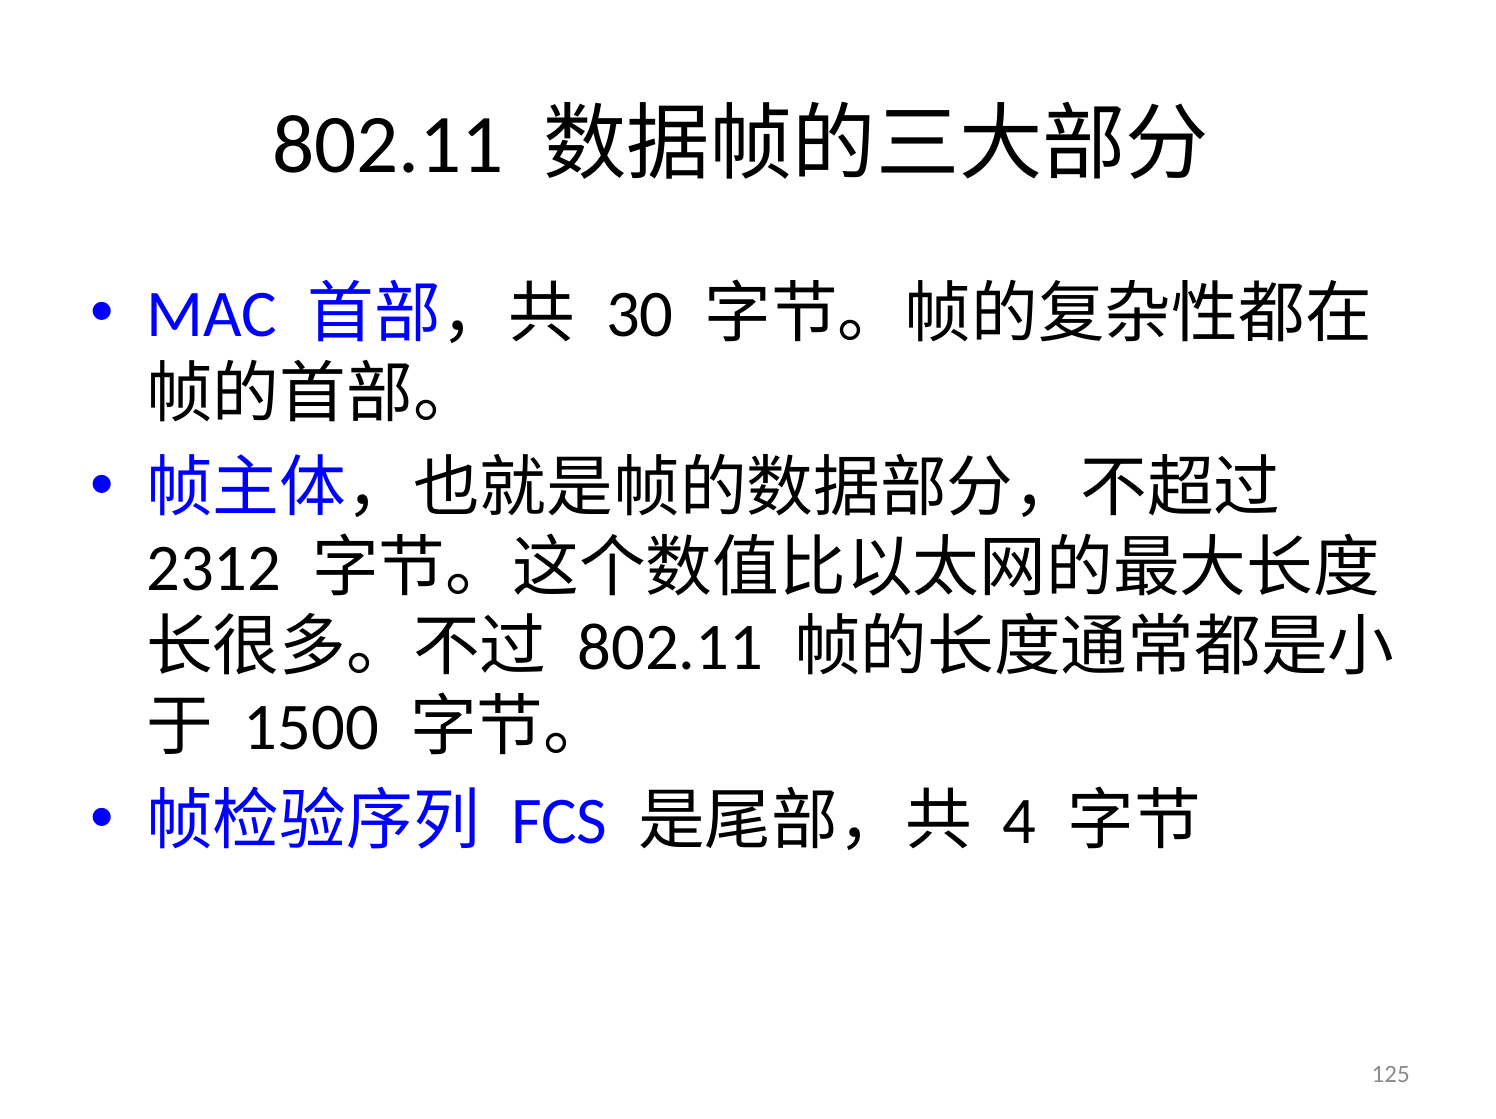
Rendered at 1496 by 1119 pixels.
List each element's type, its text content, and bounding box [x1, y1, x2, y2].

list MAC 首部，共 30 字节。帧的复杂性都在帧的首部。 帧主体，也就是帧的数据部分，不超过2312 字节。这个数值比以太网的最大长度长很多。不过 802.11 帧的长度通常都是小于 1500 字节。 帧检验序列 FCS 是尾部，共 4 字节 [75, 262, 1425, 1005]
title 802.11 数据帧的三大部分 [75, 45, 1425, 233]
slide_number 125 [1074, 1042, 1425, 1103]
